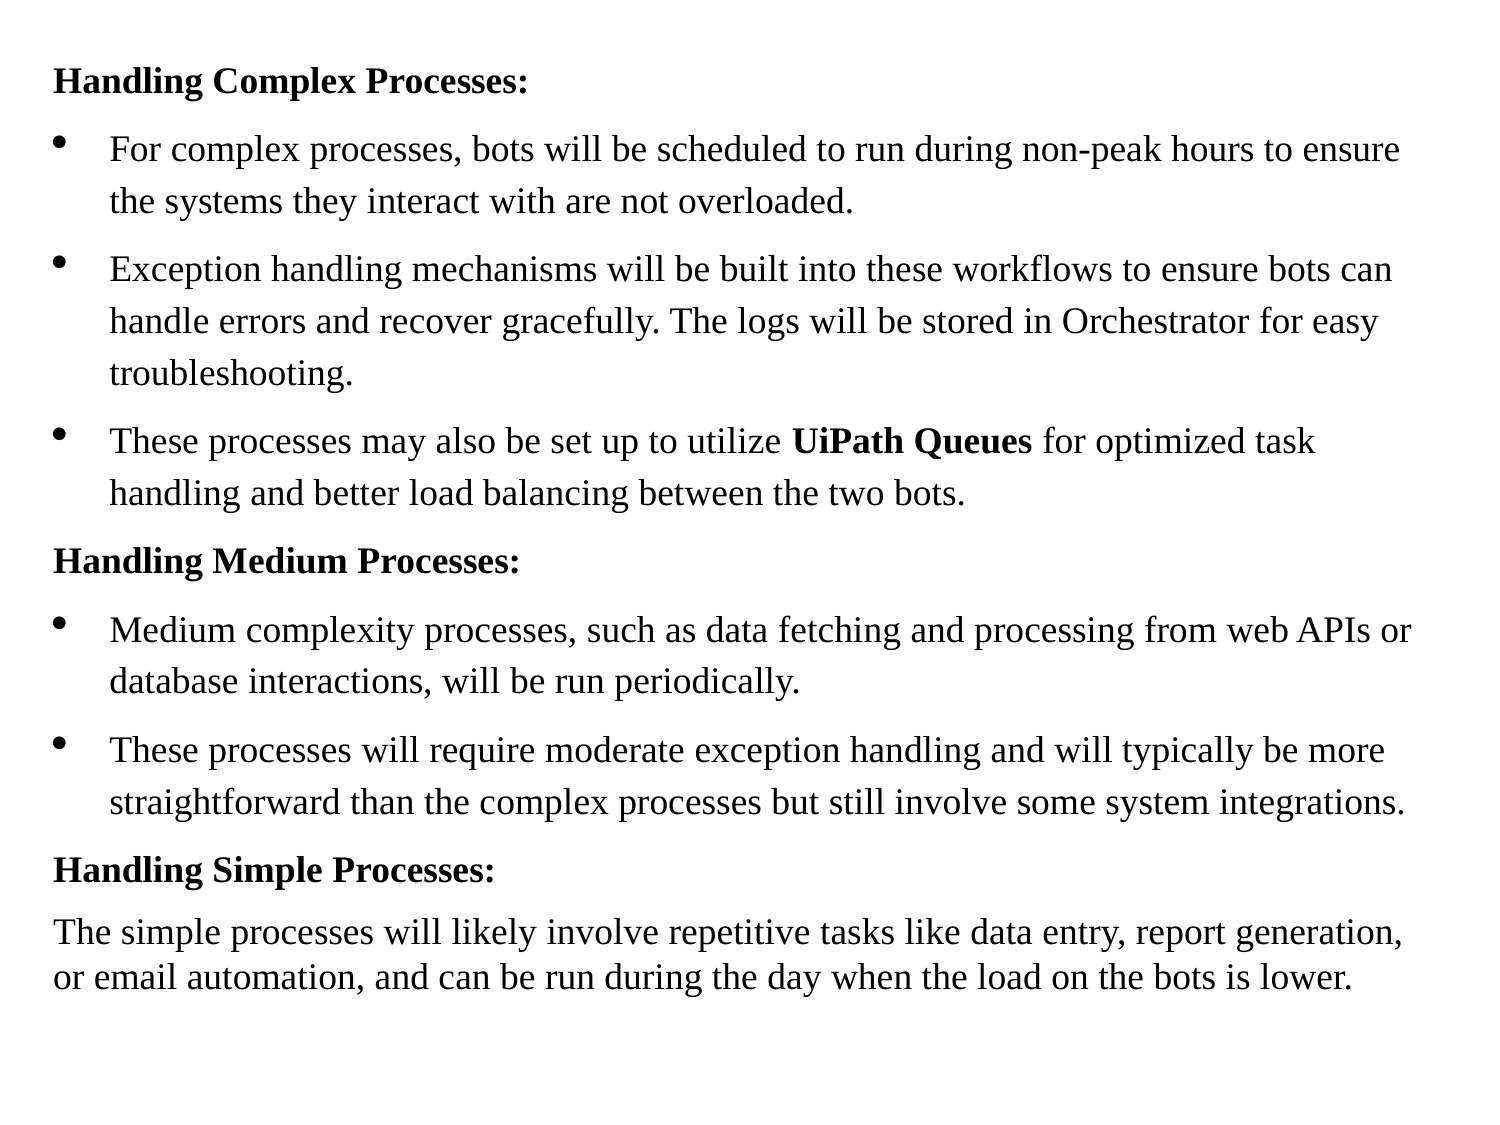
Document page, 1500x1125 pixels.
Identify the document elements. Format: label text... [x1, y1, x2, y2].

text_box Handling Complex Processes: For complex processes, bots will be scheduled to run during non-peak hours to ensure the systems they interact with are not overloaded. Exception handling mechanisms will be built into these workflows to ensure bots can handle errors and recover gracefully. The logs will be stored in Orchestrator for easy troubleshooting. These processes may also be set up to utilize UiPath Queues for optimized task handling and better load balancing between the two bots. Handling Medium Processes: Medium complexity processes, such as data fetching and processing from web APIs or database interactions, will be run periodically. These processes will require moderate exception handling and will typically be more straightforward than the complex processes but still involve some system integrations. Handling Simple Processes: The simple processes will likely involve repetitive tasks like data entry, report generation, or email automation, and can be run during the day when the load on the bots is lower. [38, 41, 1448, 1004]
